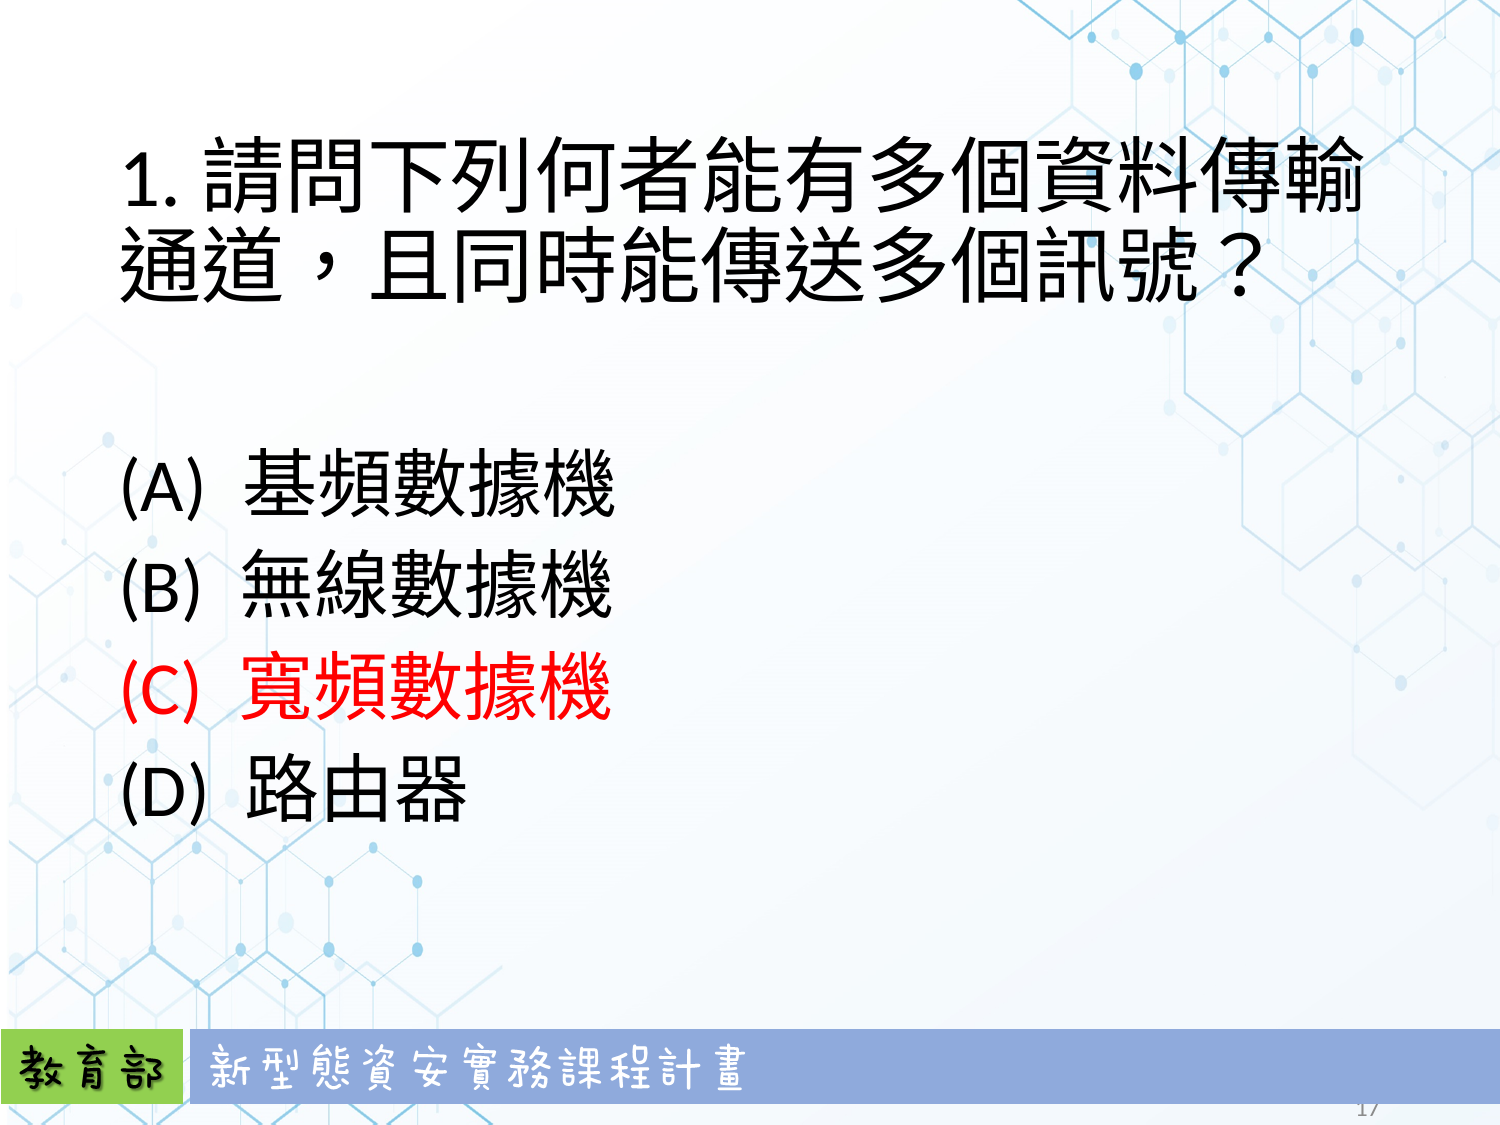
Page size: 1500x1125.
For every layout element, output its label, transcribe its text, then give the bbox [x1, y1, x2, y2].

picture [0, 0, 1500, 1125]
list 1.請問下列何者能有多個資料傳輸通道，且同時能傳送多個訊號？ (A) 基頻數據機 (B) 無線數據機 (C) 寬頻數據機 (D) 路由器 [103, 127, 1397, 1014]
